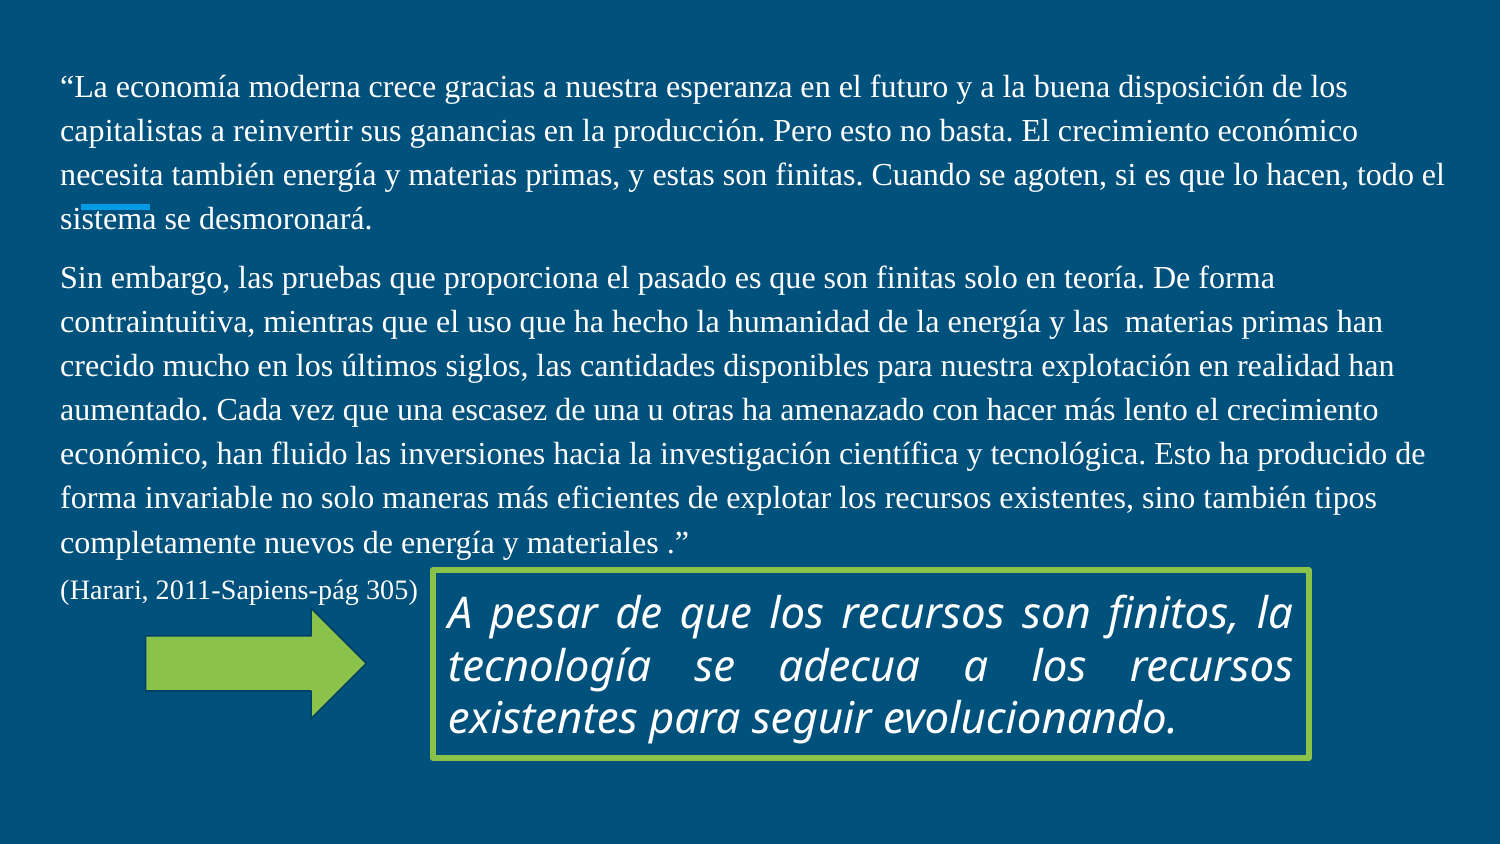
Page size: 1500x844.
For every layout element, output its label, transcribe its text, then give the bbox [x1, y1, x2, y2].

list “La economía moderna crece gracias a nuestra esperanza en el futuro y a la buena disposición de los capitalistas a reinvertir sus ganancias en la producción. Pero esto no basta. El crecimiento económico necesita también energía y materias primas, y estas son finitas. Cuando se agoten, si es que lo hacen, todo el sistema se desmoronará. Sin embargo, las pruebas que proporciona el pasado es que son finitas solo en teoría. De forma contraintuitiva, mientras que el uso que ha hecho la humanidad de la energía y las materias primas han crecido mucho en los últimos siglos, las cantidades disponibles para nuestra explotación en realidad han aumentado. Cada vez que una escasez de una u otras ha amenazado con hacer más lento el crecimiento económico, han fluido las inversiones hacia la investigación científica y tecnológica. Esto ha producido de forma invariable no solo maneras más eficientes de explotar los recursos existentes, sino también tipos completamente nuevos de energía y materiales .” (Harari, 2011-Sapiens-pág 305) [45, 44, 1481, 626]
picture [431, 626, 1311, 760]
text_box [145, 608, 367, 719]
text_box A pesar de que los recursos son finitos, la tecnología se adecua a los recursos existentes para seguir evolucionando. [432, 570, 1309, 758]
